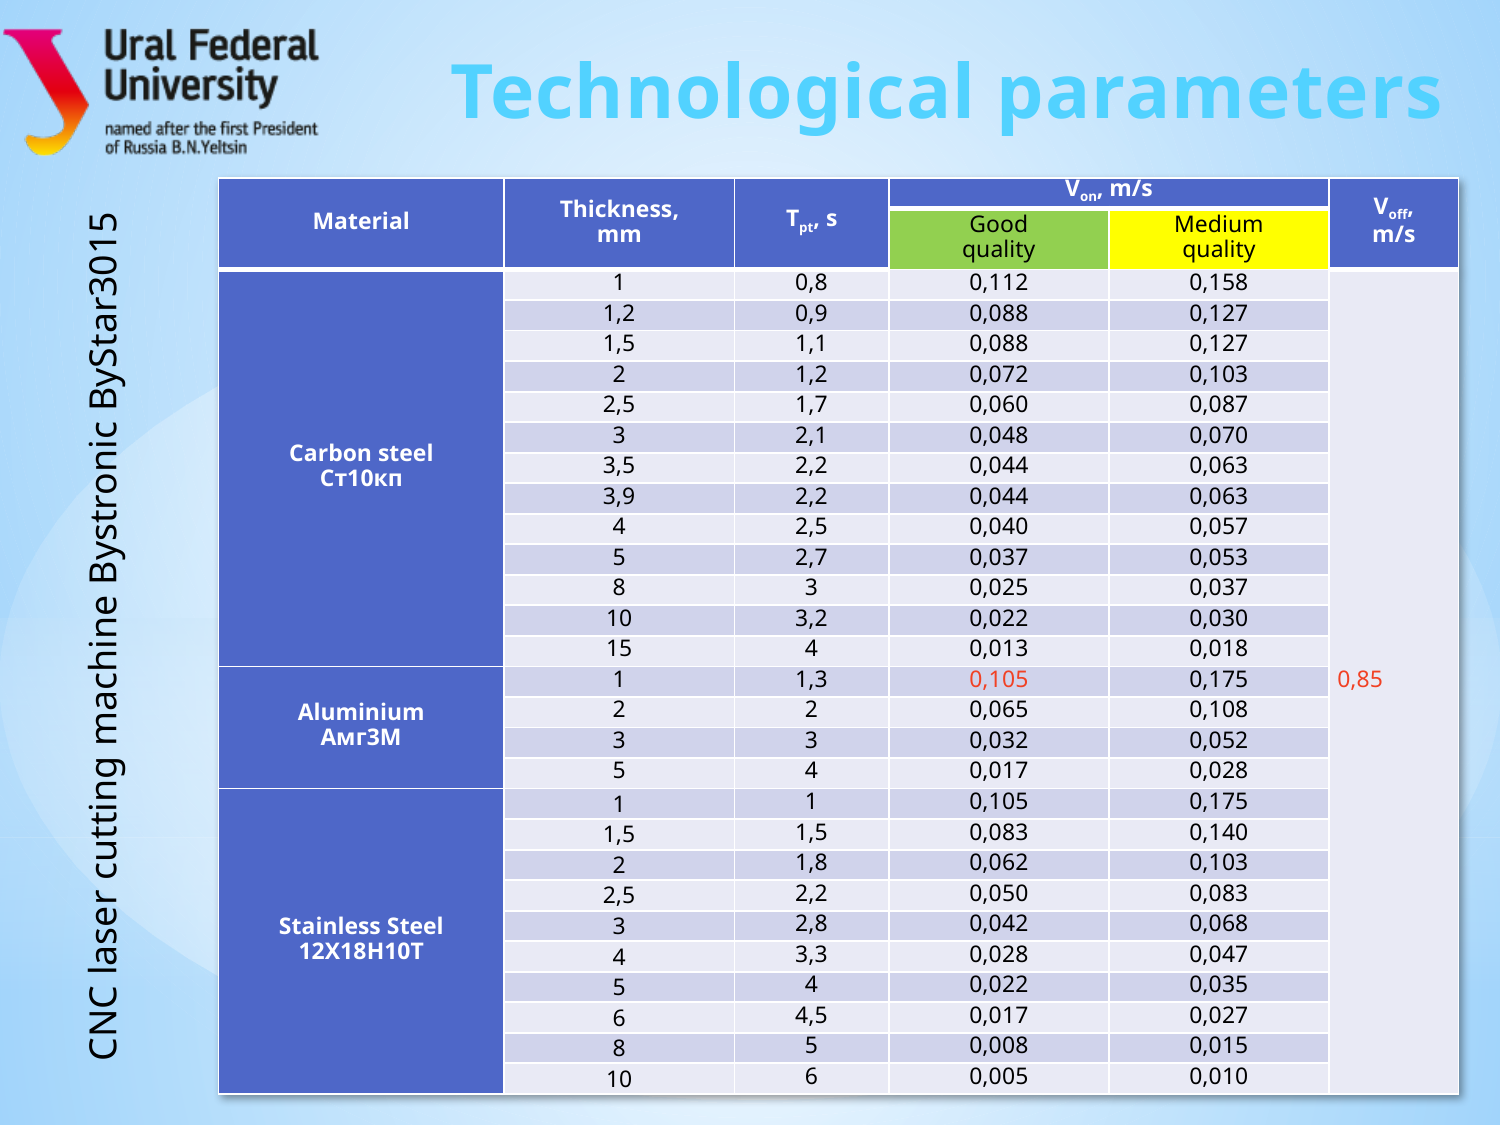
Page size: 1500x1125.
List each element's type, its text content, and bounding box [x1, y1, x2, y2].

table_cell 3 [505, 912, 734, 940]
table_cell 0,032 [890, 728, 1108, 757]
table_cell 1,2 [505, 301, 734, 330]
table_cell 1,2 [735, 362, 888, 391]
table_cell 2 [505, 698, 734, 727]
table_cell 0,037 [1110, 576, 1328, 604]
table_cell 0,025 [890, 576, 1108, 604]
table_header Material [219, 179, 503, 267]
table_cell 4 [735, 973, 888, 1001]
table_cell 0,015 [1110, 1034, 1328, 1062]
table_cell 3,2 [735, 606, 888, 635]
table_cell 3 [735, 728, 888, 757]
table_cell 0,127 [1110, 301, 1328, 330]
table_cell 8 [505, 576, 734, 604]
table_cell 3 [505, 728, 734, 757]
table_cell 0,112 [890, 270, 1108, 299]
table_cell 5 [735, 1034, 888, 1062]
table_cell 0,103 [1110, 362, 1328, 391]
table_cell 0,044 [890, 454, 1108, 482]
table_cell 2,8 [735, 912, 888, 940]
table_cell 8 [505, 1034, 734, 1062]
table_cell 5 [505, 759, 734, 788]
table_header Thickness, mm [505, 179, 734, 267]
table_cell 0,022 [890, 973, 1108, 1001]
table_cell Carbon steel Ст10кп [219, 272, 503, 666]
table_cell 0,022 [890, 606, 1108, 635]
table_cell 0,9 [735, 301, 888, 330]
table_cell 0,017 [890, 1003, 1108, 1032]
table_cell 0,037 [890, 545, 1108, 574]
table_cell Stainless Steel 12Х18Н10Т [219, 789, 503, 1093]
table_cell 0,042 [890, 912, 1108, 940]
table_cell 4 [505, 515, 734, 543]
table_cell 4 [505, 942, 734, 971]
table_cell 1 [505, 667, 734, 696]
table_cell 0,103 [1110, 851, 1328, 879]
table_cell 0,060 [890, 393, 1108, 421]
table_cell Aluminium Амг3М [219, 667, 503, 788]
table_cell 2,7 [735, 545, 888, 574]
table_cell 0,088 [890, 331, 1108, 360]
table_cell 4 [735, 759, 888, 788]
table_cell 0,005 [890, 1064, 1108, 1093]
table_cell 1,5 [505, 331, 734, 360]
table_cell 0,158 [1110, 270, 1328, 299]
table_cell 3,9 [505, 484, 734, 513]
table_cell 0,8 [735, 272, 888, 299]
table_cell 0,027 [1110, 1003, 1328, 1032]
table_cell 0,017 [890, 759, 1108, 788]
table_cell 10 [505, 1064, 734, 1093]
table_cell 0,028 [890, 942, 1108, 971]
text_box CNC laser cutting machine Bystronic ByStar3015 [71, 188, 147, 1095]
table_cell 1,5 [505, 820, 734, 849]
table_cell 0,083 [1110, 881, 1328, 910]
table_cell 2,5 [505, 393, 734, 421]
table_cell 0,008 [890, 1034, 1108, 1062]
table_cell 2,2 [735, 484, 888, 513]
table_cell 2 [735, 698, 888, 727]
table_header Voff, m/s [1330, 179, 1458, 267]
table_cell Medium quality [1110, 211, 1328, 269]
table_cell 0,057 [1110, 515, 1328, 543]
table_cell 2,5 [505, 881, 734, 910]
table_cell 2 [505, 362, 734, 391]
table_cell 0,087 [1110, 393, 1328, 421]
table_cell 3,5 [505, 454, 734, 482]
table_cell 3,3 [735, 942, 888, 971]
table_cell 6 [735, 1064, 888, 1093]
table_cell 1,8 [735, 851, 888, 879]
table_cell 0,063 [1110, 454, 1328, 482]
table_cell 0,030 [1110, 606, 1328, 635]
table_cell 2 [505, 851, 734, 879]
table_cell 1,5 [735, 820, 888, 849]
table_cell 0,013 [890, 637, 1108, 666]
text_box Technological parameters [354, 35, 1459, 141]
table_cell 1,7 [735, 393, 888, 421]
table_cell 0,052 [1110, 728, 1328, 757]
table_cell 2,2 [735, 454, 888, 482]
table_cell 0,140 [1110, 820, 1328, 849]
table_cell 0,044 [890, 484, 1108, 513]
table_cell 0,063 [1110, 484, 1328, 513]
table_cell 0,028 [1110, 759, 1328, 788]
table_cell 1 [735, 789, 888, 818]
table_cell 5 [505, 973, 734, 1001]
table_cell 0,048 [890, 423, 1108, 452]
table_cell 0,053 [1110, 545, 1328, 574]
table_cell 0,85 [1330, 272, 1458, 1093]
table_cell 0,083 [890, 820, 1108, 849]
table_cell 0,040 [890, 515, 1108, 543]
table_header Tpt, s [735, 179, 888, 267]
table_cell 0,175 [1110, 667, 1328, 696]
table_cell 10 [505, 606, 734, 635]
table_cell 4,5 [735, 1003, 888, 1032]
table_cell 0,072 [890, 362, 1108, 391]
table_cell 0,035 [1110, 973, 1328, 1001]
table_cell 1 [505, 272, 734, 299]
table_cell 0,018 [1110, 637, 1328, 666]
table_cell 6 [505, 1003, 734, 1032]
table_cell 0,105 [890, 789, 1108, 818]
table_cell 2,5 [735, 515, 888, 543]
table_cell 15 [505, 637, 734, 666]
table_cell 1,1 [735, 331, 888, 360]
table_cell 1,3 [735, 667, 888, 696]
table_header Von, m/s [890, 179, 1328, 206]
table_cell 4 [735, 637, 888, 666]
table_cell 0,088 [890, 301, 1108, 330]
table_cell 2,2 [735, 881, 888, 910]
table_cell 1 [505, 789, 734, 818]
table_cell 0,068 [1110, 912, 1328, 940]
table_cell 0,010 [1110, 1064, 1328, 1093]
table_cell 0,062 [890, 851, 1108, 879]
table_cell 0,047 [1110, 942, 1328, 971]
table_cell 0,050 [890, 881, 1108, 910]
table_cell 3 [505, 423, 734, 452]
table_cell 0,065 [890, 698, 1108, 727]
table_cell 0,175 [1110, 789, 1328, 818]
table_cell 3 [735, 576, 888, 604]
table_cell 2,1 [735, 423, 888, 452]
picture [0, 0, 351, 179]
table_cell 0,070 [1110, 423, 1328, 452]
table_cell 0,127 [1110, 331, 1328, 360]
table_cell 0,108 [1110, 698, 1328, 727]
table_cell 0,105 [890, 667, 1108, 696]
table_cell 5 [505, 545, 734, 574]
table_cell Good quality [890, 211, 1108, 269]
